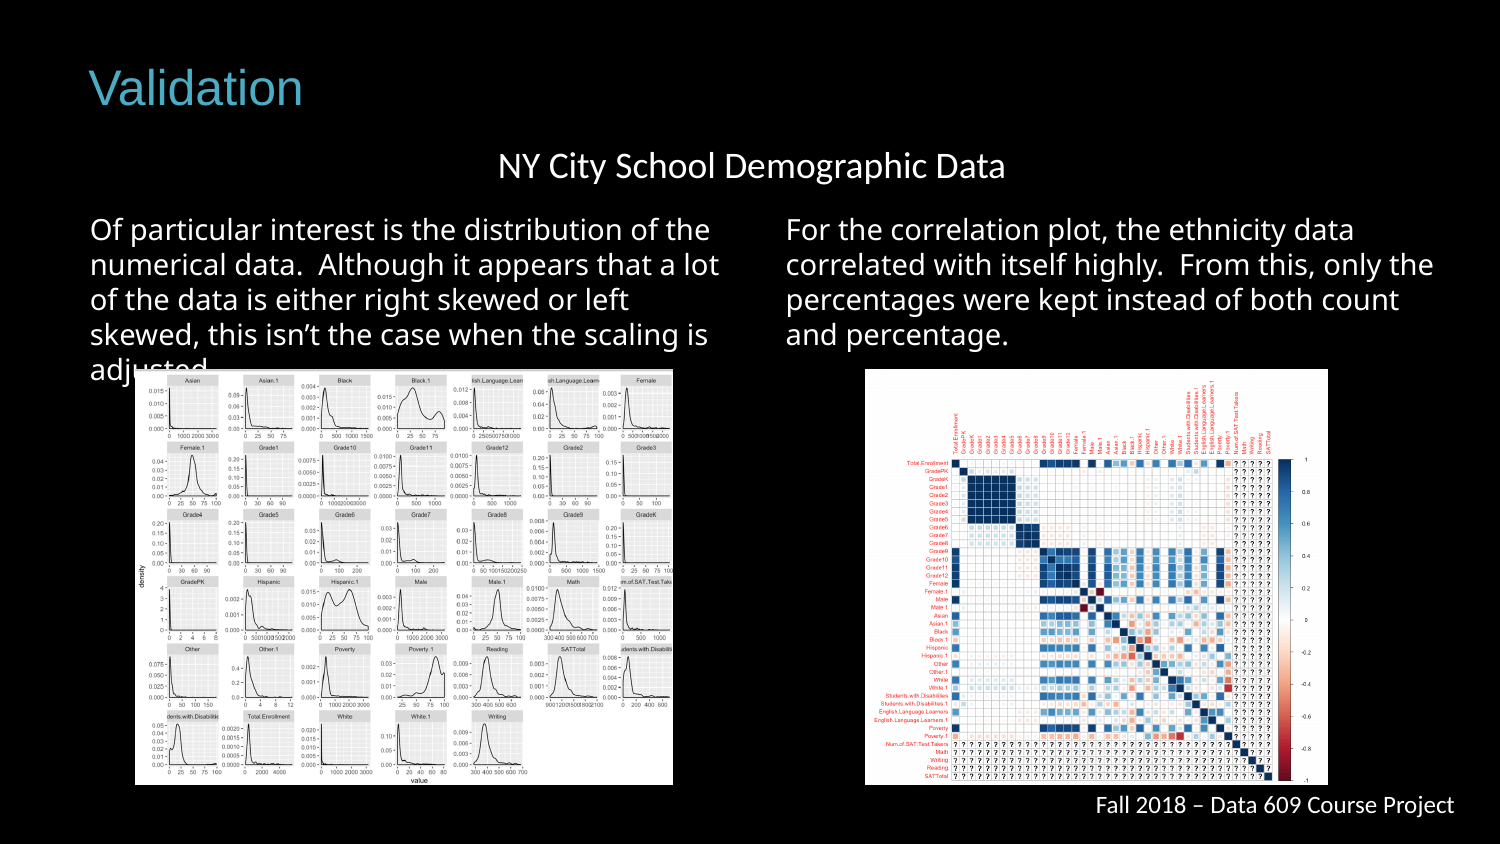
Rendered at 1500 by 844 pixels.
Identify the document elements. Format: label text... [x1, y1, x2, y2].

text_box For the correlation plot, the ethnicity data correlated with itself highly. From this, only the percentages were kept instead of both count and percentage. [770, 203, 1451, 359]
list Validation [73, 31, 972, 140]
picture [864, 369, 1328, 785]
picture [135, 369, 674, 785]
text_box Of particular interest is the distribution of the numerical data. Although it appears that a lot of the data is either right skewed or left skewed, this isn’t the case when the scaling is adjusted. [74, 203, 755, 394]
text_box NY City School Demographic Data [121, 111, 1384, 194]
